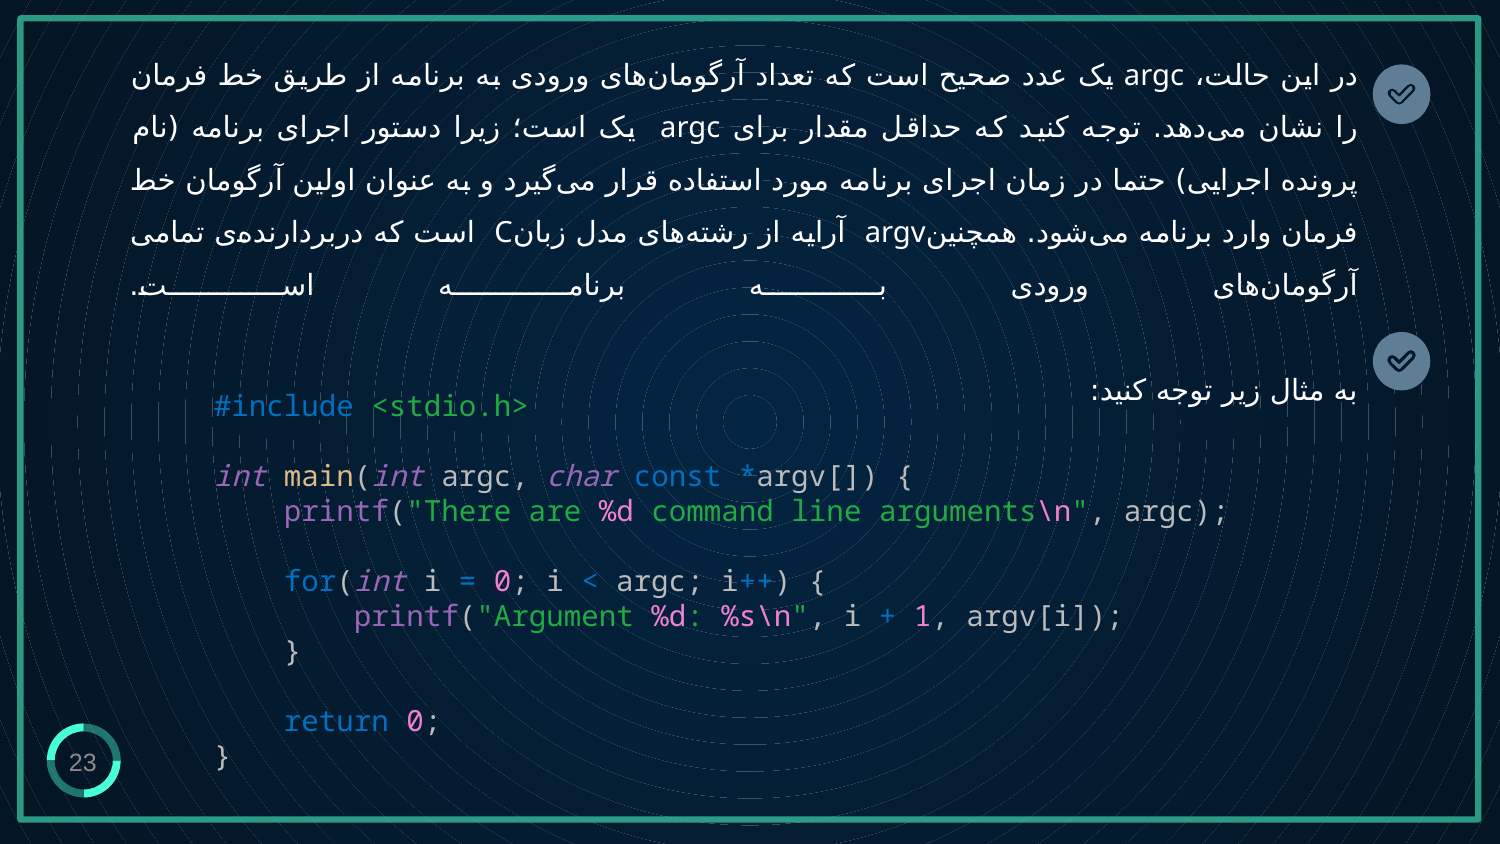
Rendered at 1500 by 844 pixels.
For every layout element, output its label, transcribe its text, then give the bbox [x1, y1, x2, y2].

title در این حالت، argc یک عدد صحیح است که تعداد آرگومان‌های ورودی به برنامه از طریق خط فرمان را نشان می‌دهد. توجه کنید که حداقل مقدار برای argc یک است؛ زیرا دستور اجرای برنامه (نام پرونده اجرایی) حتما در زمان اجرای برنامه مورد استفاده قرار می‌گیرد و به عنوان اولین آرگومان خط فرمان وارد برنامه می‌شود. همچنینargv آرایه از رشته‌های مدل زبانC است که دربردارنده‌ی تمامی آرگومان‌های ورودی به برنامه است. به مثال زیر توجه کنید: [114, 64, 1373, 381]
slide_number 23 [51, 732, 115, 790]
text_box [1372, 331, 1431, 391]
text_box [1372, 64, 1431, 124]
text_box #include <stdio.h> int main(int argc, char const *argv[]) { printf("There are %d command line arguments\n", argc); for(int i = 0; i < argc; i++) { printf("Argument %d: %s\n", i + 1, argv[i]); } return 0; } [199, 380, 1289, 780]
